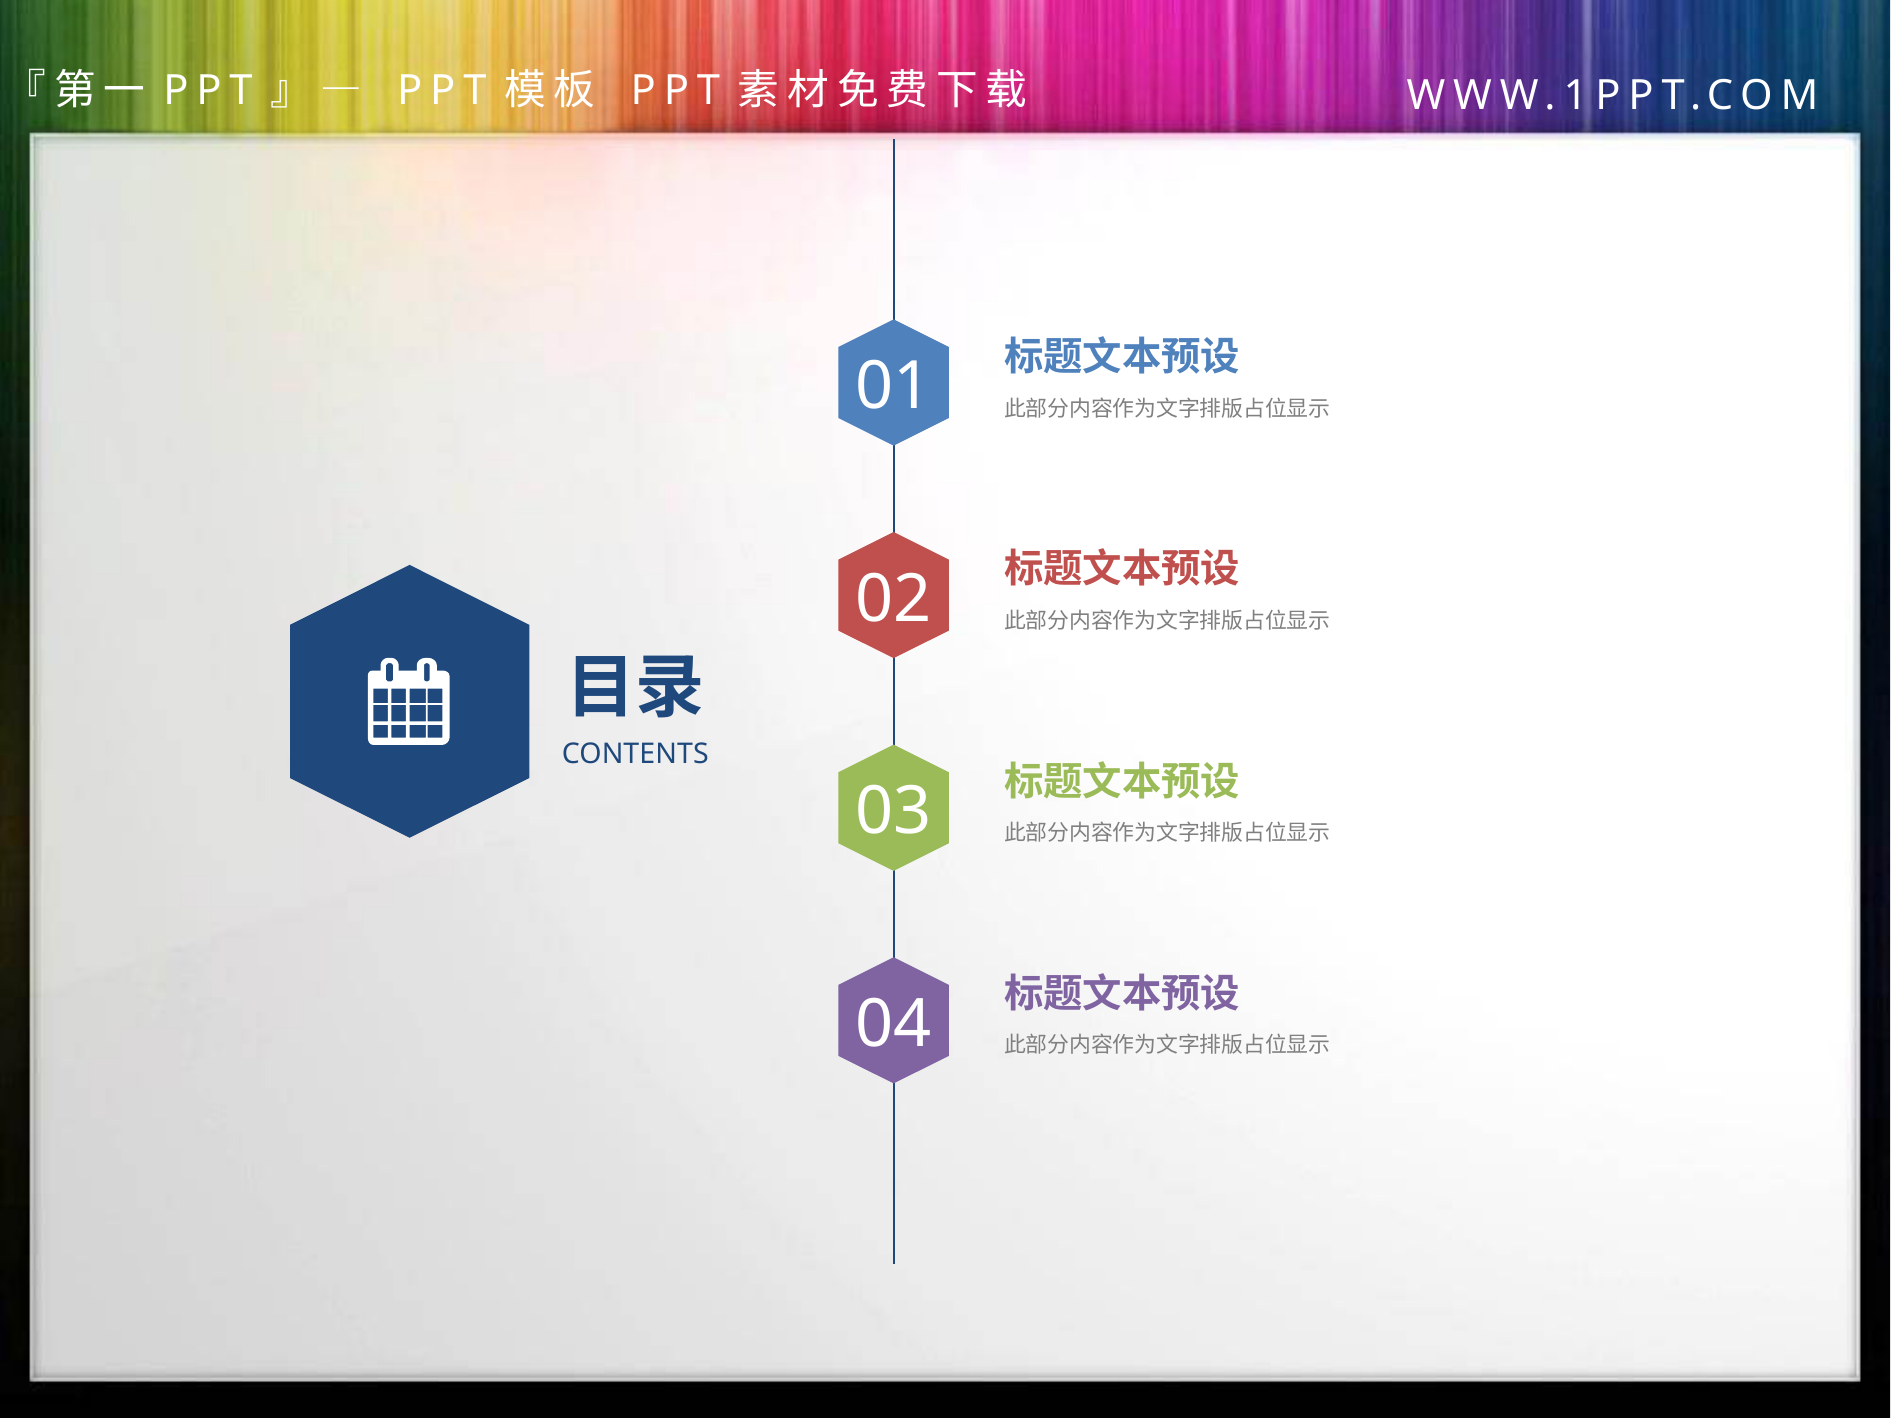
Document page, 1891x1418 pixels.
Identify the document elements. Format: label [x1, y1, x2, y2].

picture [0, 0, 1891, 1418]
text_box [289, 564, 530, 838]
text_box [528, 630, 742, 772]
text_box [838, 319, 1590, 446]
text_box [838, 956, 1590, 1084]
text_box [838, 531, 1590, 659]
text_box [838, 744, 1590, 872]
